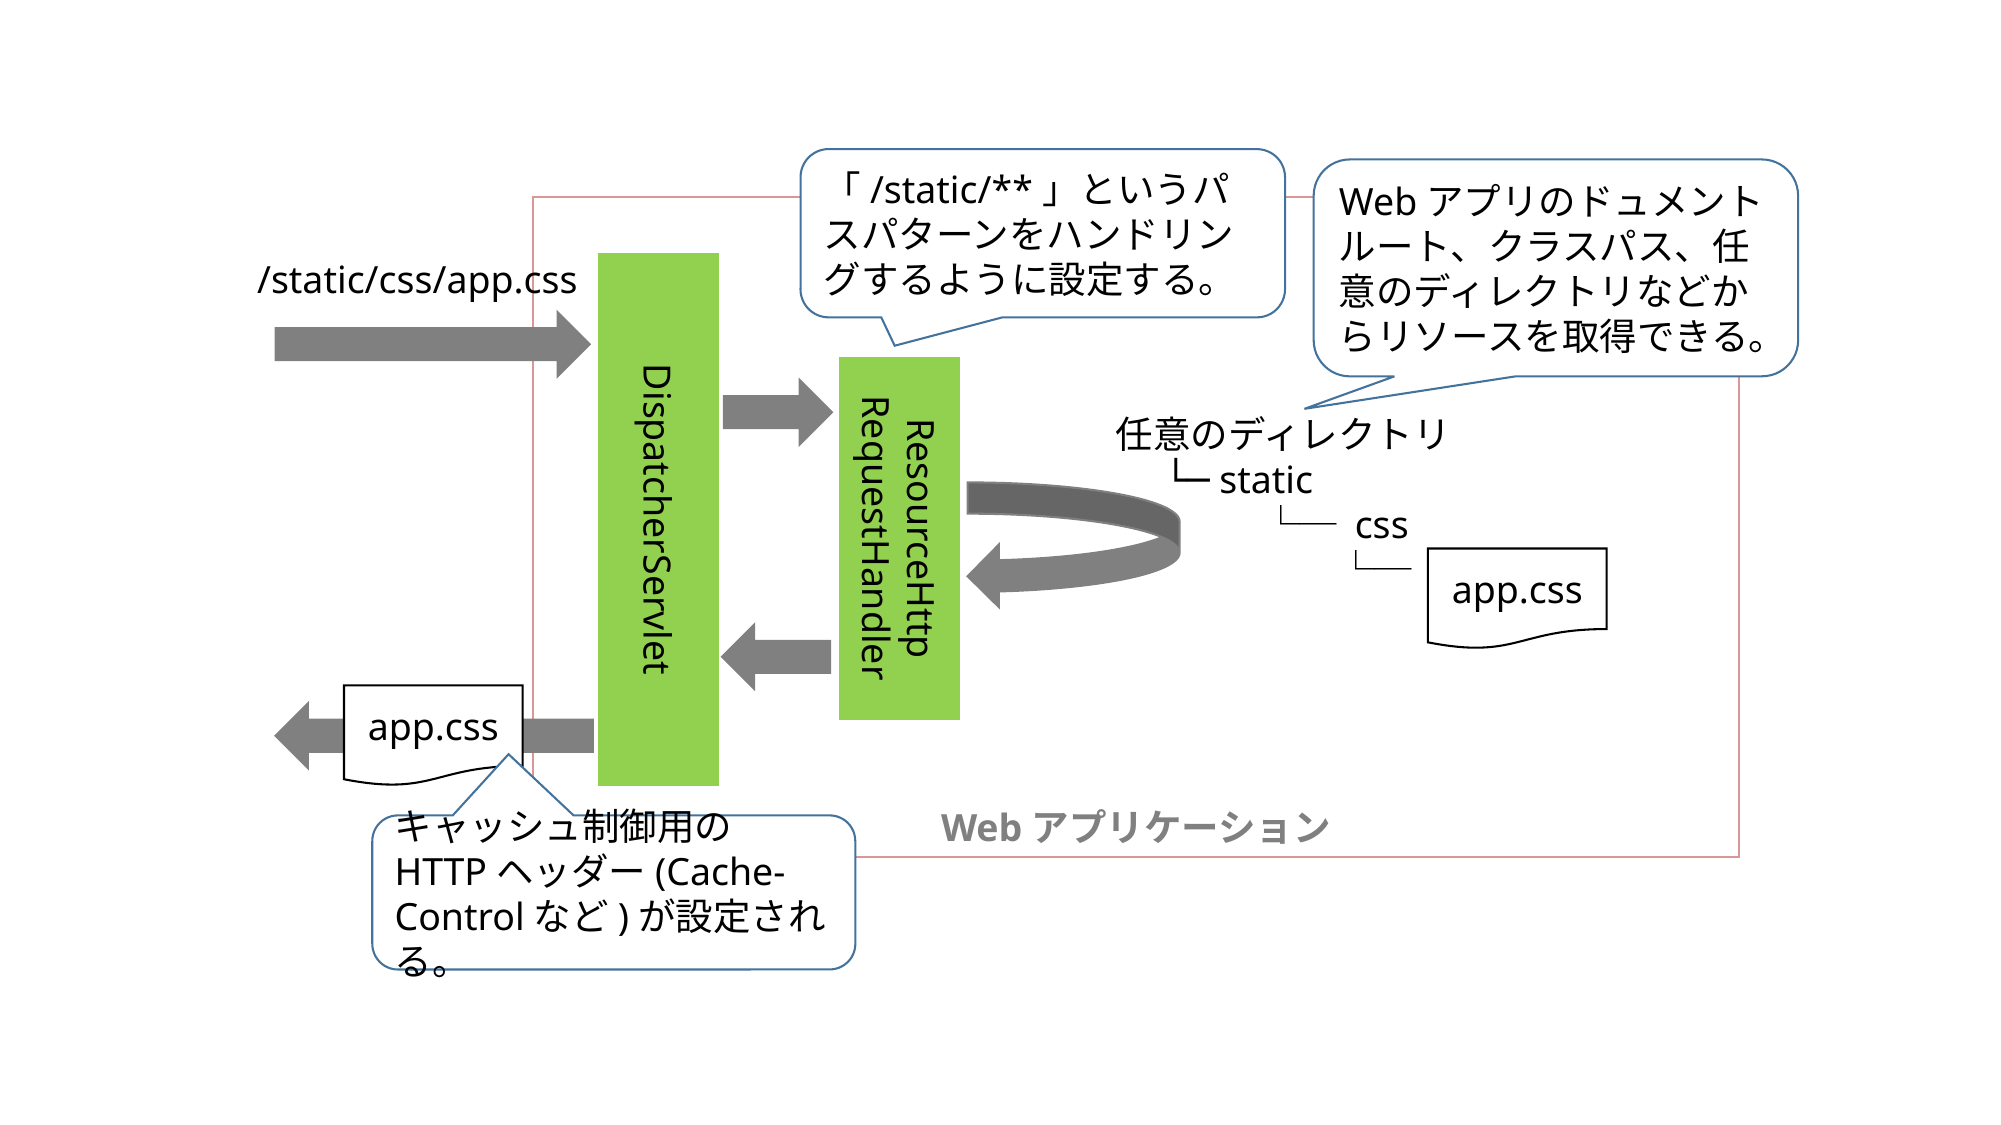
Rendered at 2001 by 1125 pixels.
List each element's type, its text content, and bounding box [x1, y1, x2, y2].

text_box 任意のディレクトリ └─ static └─ css └─ [1101, 403, 1619, 599]
text_box Webアプリのドュメントルート、クラスパス、任意のディレクトリなどからリソースを取得できる。 [1304, 158, 1800, 410]
text_box Webアプリケーション [532, 196, 1740, 858]
text_box [274, 701, 342, 771]
text_box [966, 481, 1181, 610]
text_box [720, 622, 832, 692]
text_box 「/static/**」というパスパターンをハンドリングするように設定する。 [799, 148, 1287, 347]
text_box キャッシュ制御用のHTTPヘッダー(Cache-Controlなど)が設定される。 [371, 752, 857, 971]
text_box /static/css/app.css [242, 248, 593, 309]
text_box [524, 718, 594, 753]
text_box DispatcherServlet [598, 253, 719, 786]
text_box [274, 309, 592, 379]
text_box ResourceHttp RequestHandler [839, 357, 960, 720]
text_box app.css [1426, 599, 1608, 649]
text_box [722, 377, 834, 447]
text_box app.css [342, 684, 524, 786]
